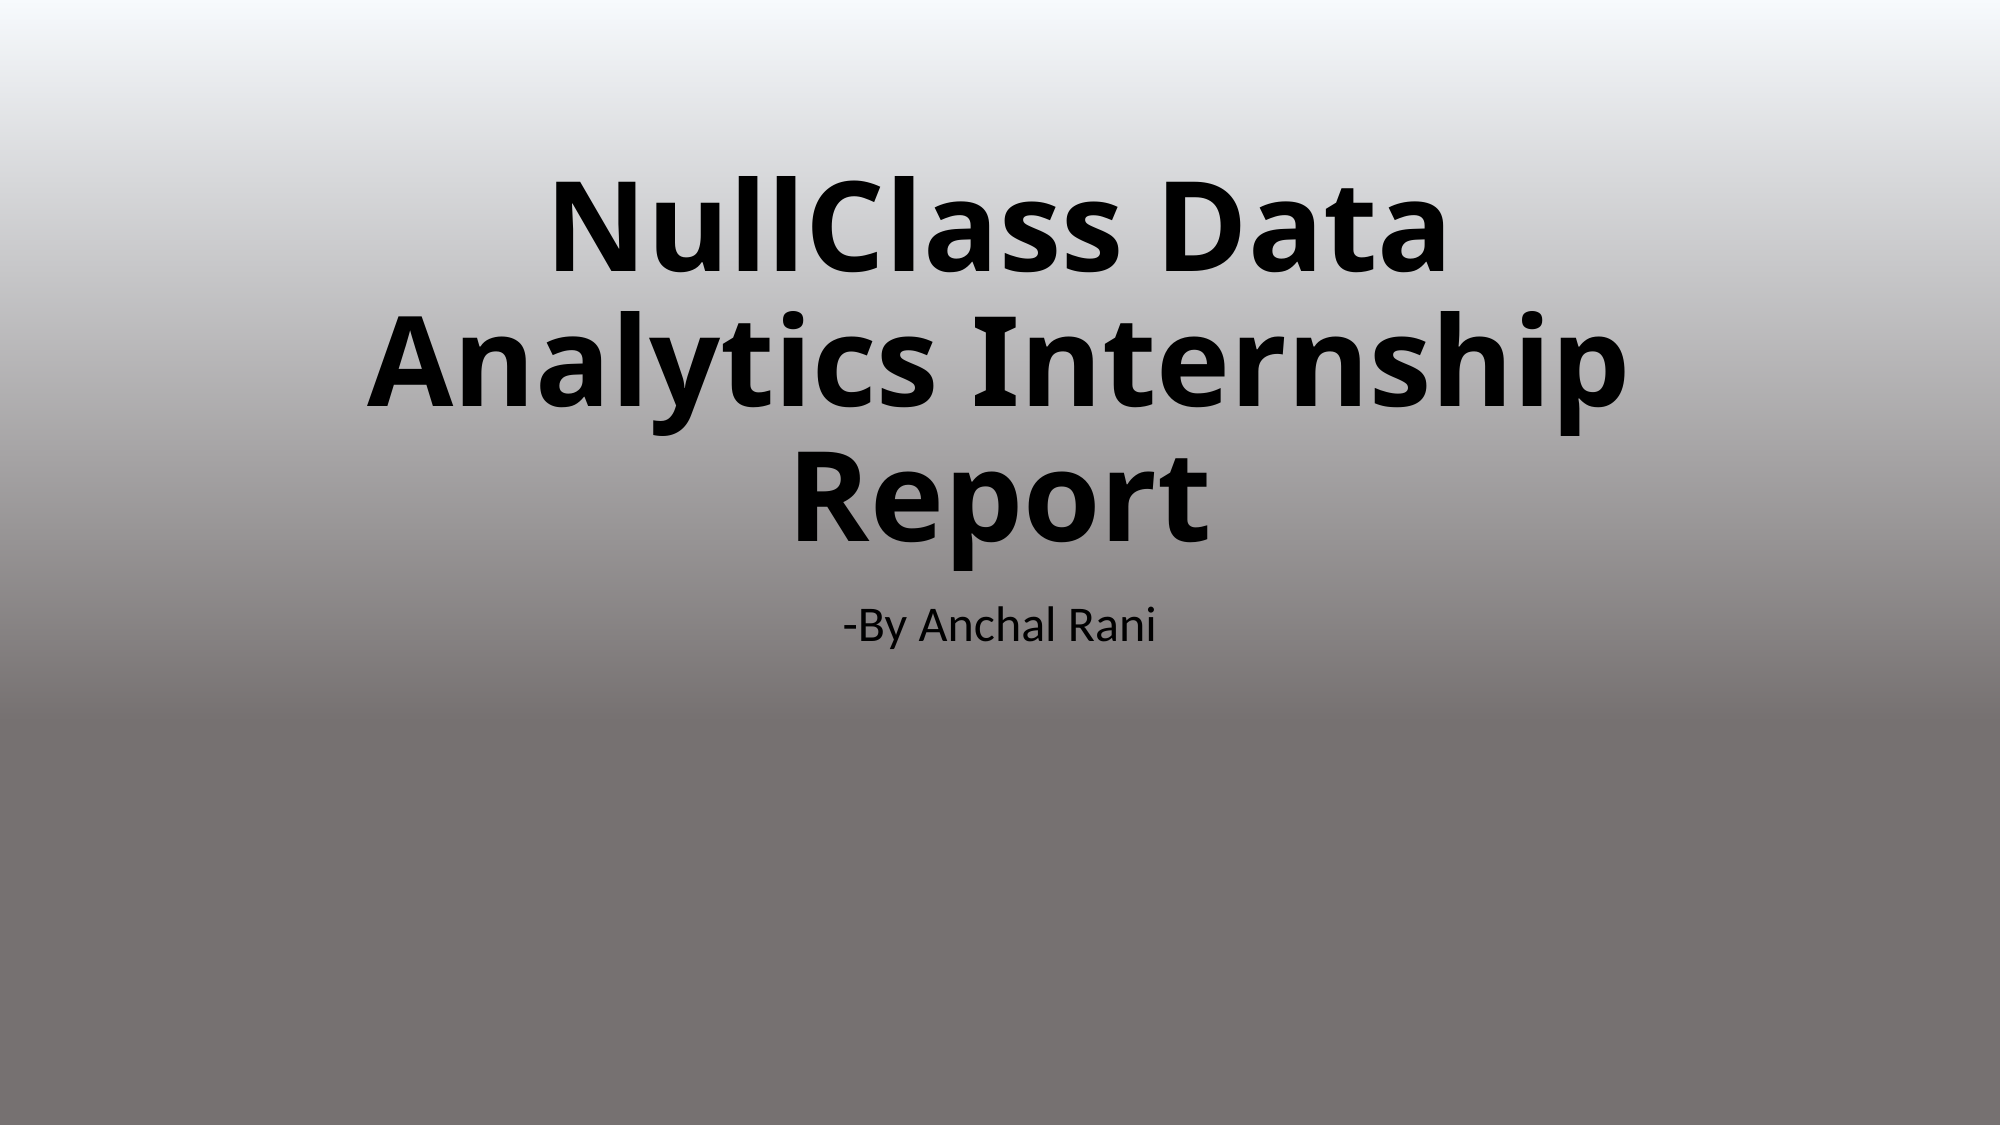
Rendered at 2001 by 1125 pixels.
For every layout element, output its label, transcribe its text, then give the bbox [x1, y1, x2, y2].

title NullClass Data Analytics Internship Report [249, 184, 1750, 576]
subtitle -By Anchal Rani [249, 590, 1750, 863]
